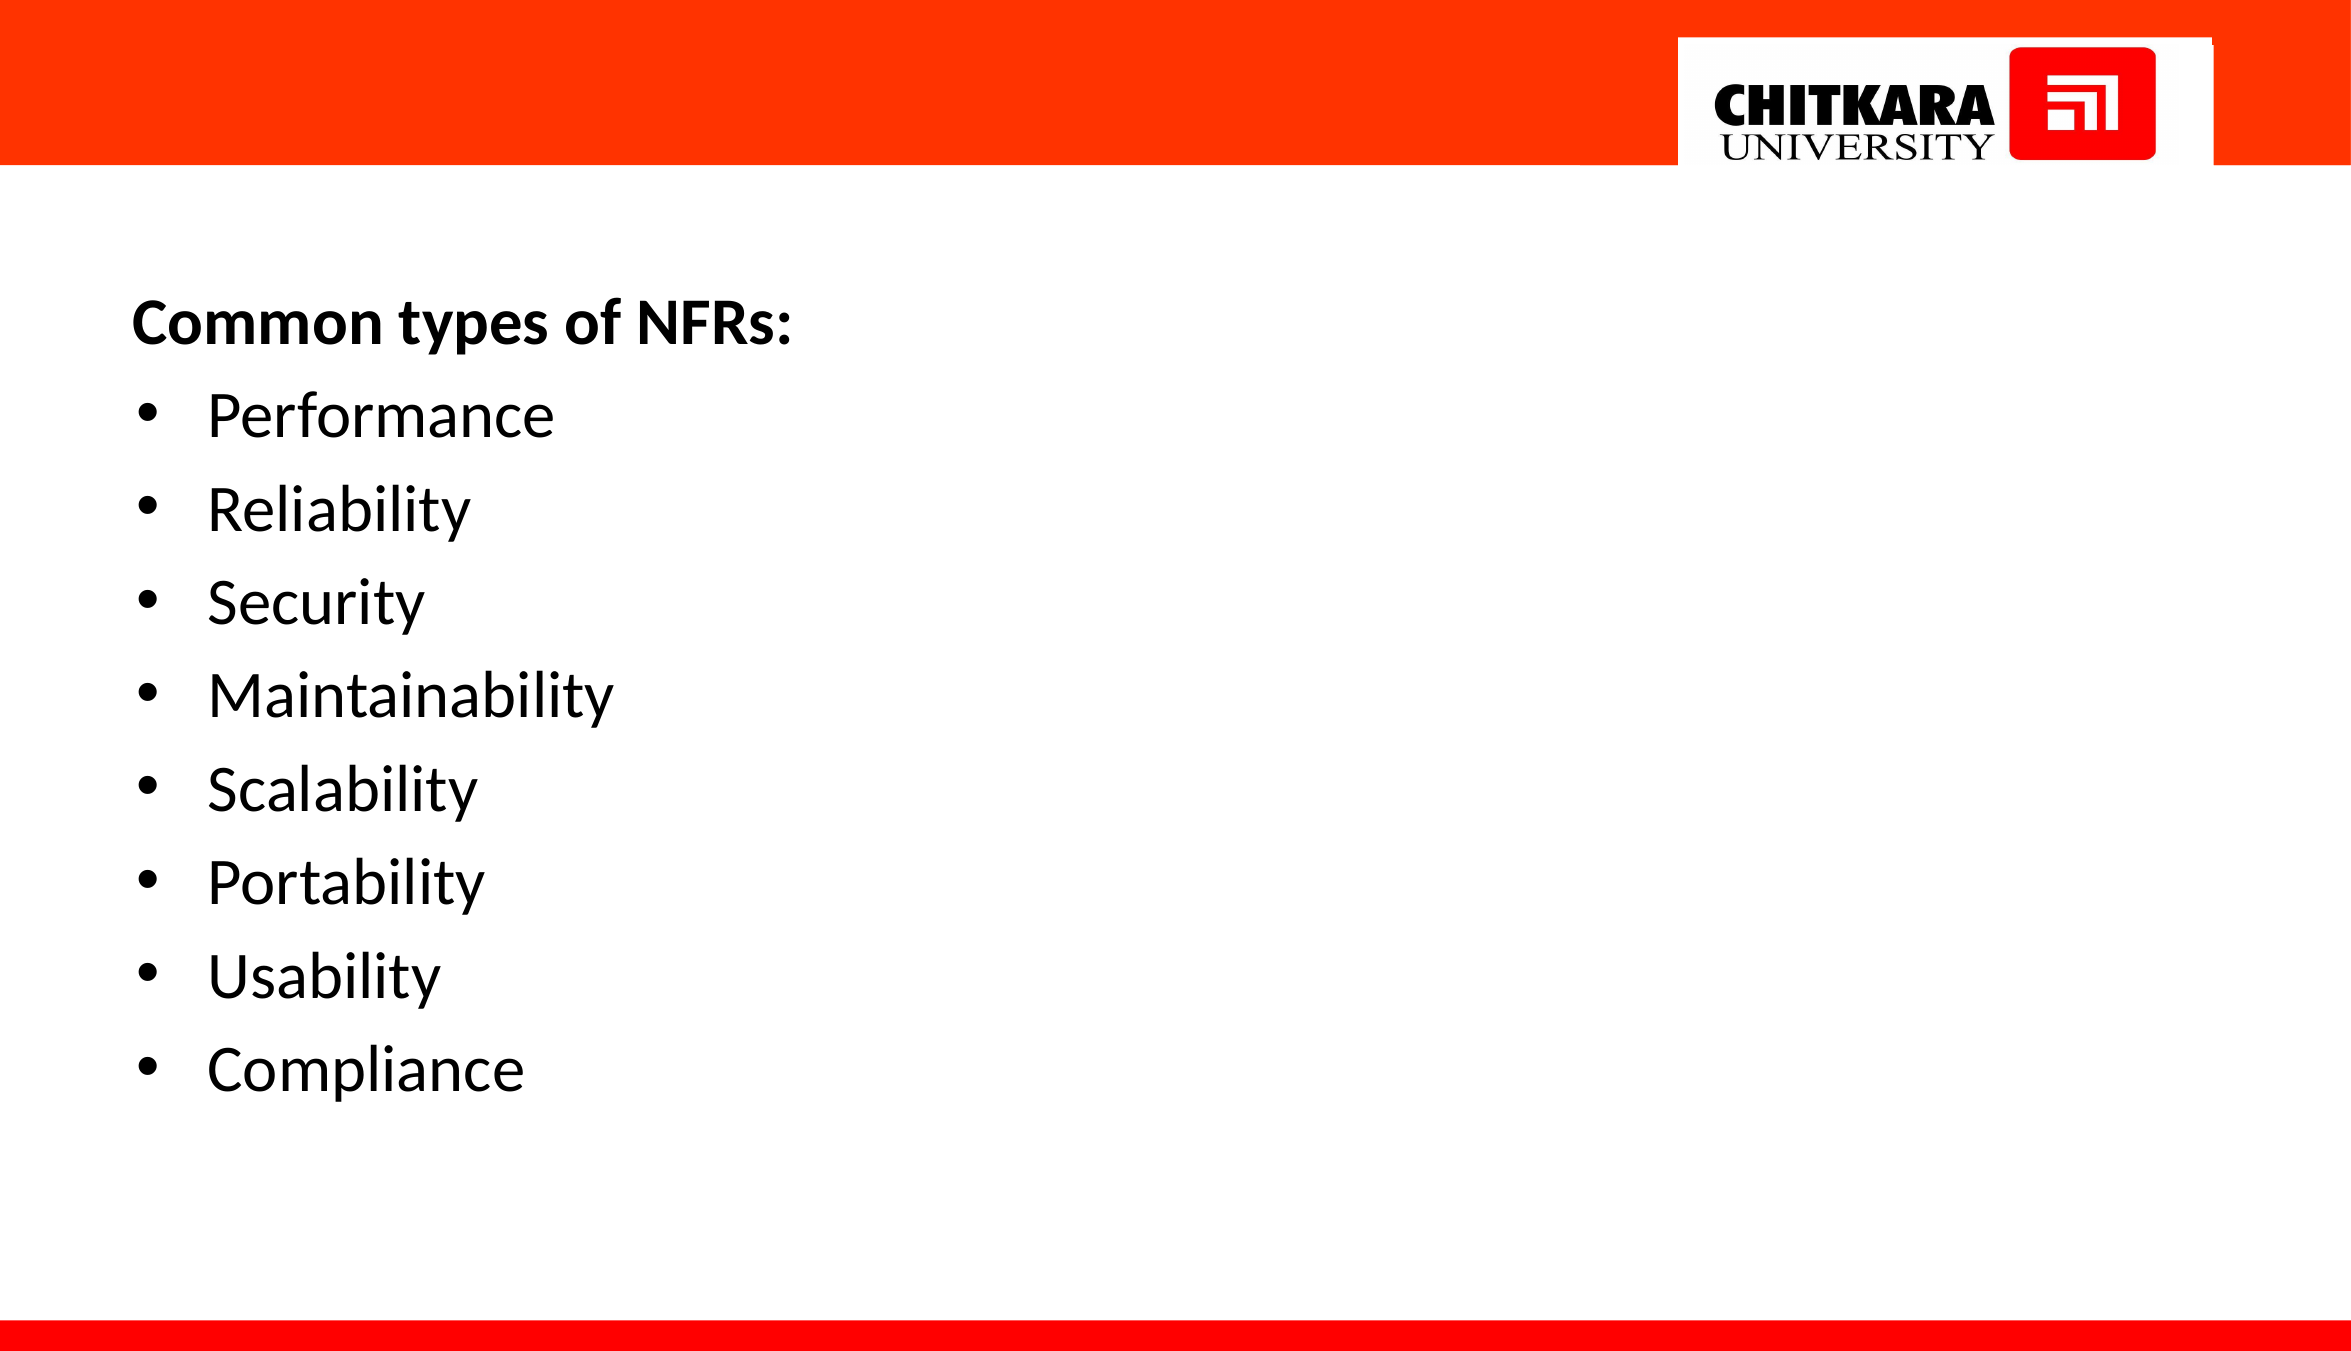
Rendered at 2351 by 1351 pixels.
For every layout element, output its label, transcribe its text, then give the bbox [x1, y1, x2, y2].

picture [1684, 44, 2179, 165]
list Common types of NFRs: Performance Reliability Security Maintainability Scalability Portability Usability Compliance [117, 270, 2234, 1162]
